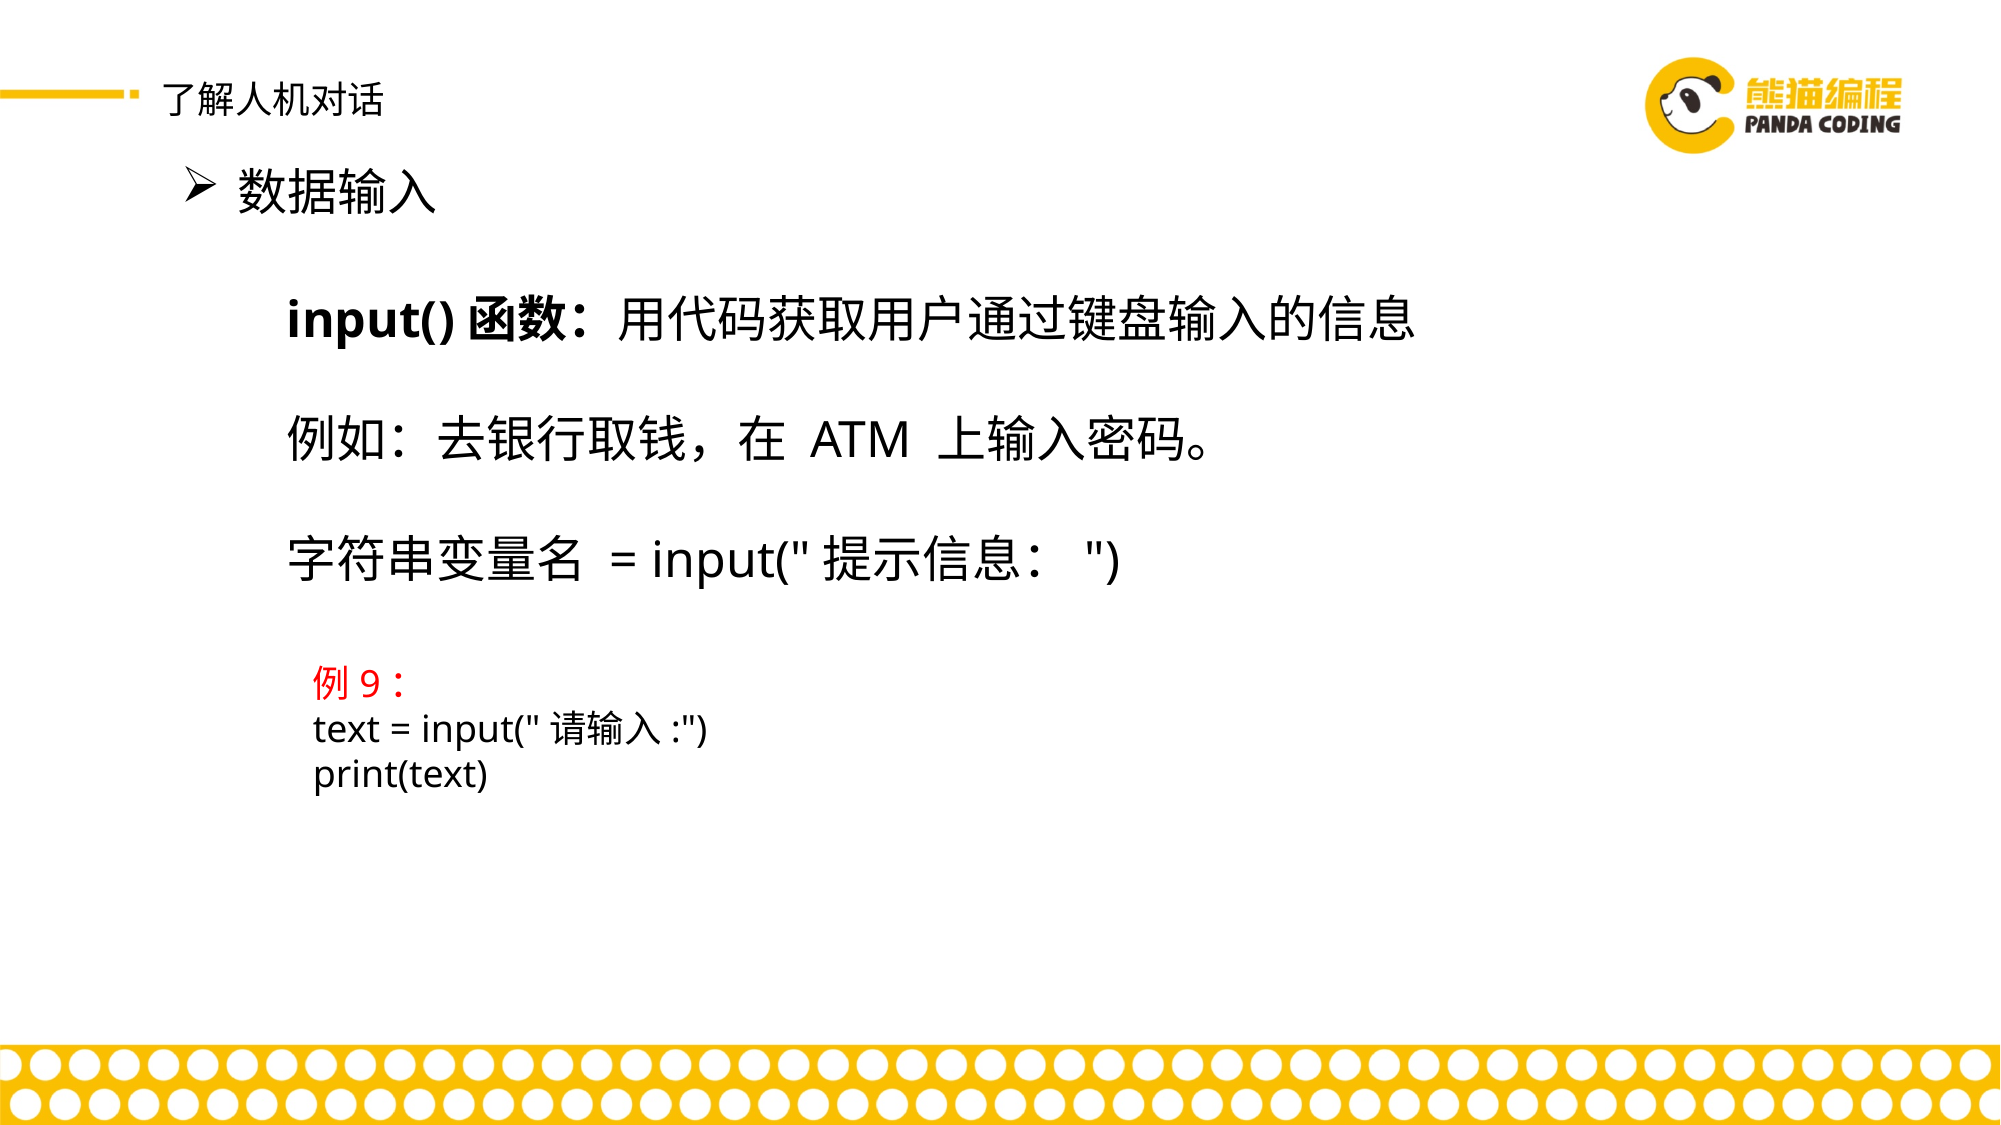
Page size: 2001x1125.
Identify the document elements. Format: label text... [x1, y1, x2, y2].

picture [0, 0, 2001, 1125]
text_box 数据输入 [166, 152, 453, 228]
text_box 了解人机对话 [145, 68, 758, 129]
text_box 例9： text = input("请输入:") print(text) [298, 652, 1543, 803]
text_box input()函数：用代码获取用户通过键盘输入的信息 例如：去银行取钱，在 ATM 上输入密码。 字符串变量名 = input("提示信息：") [272, 280, 1728, 656]
